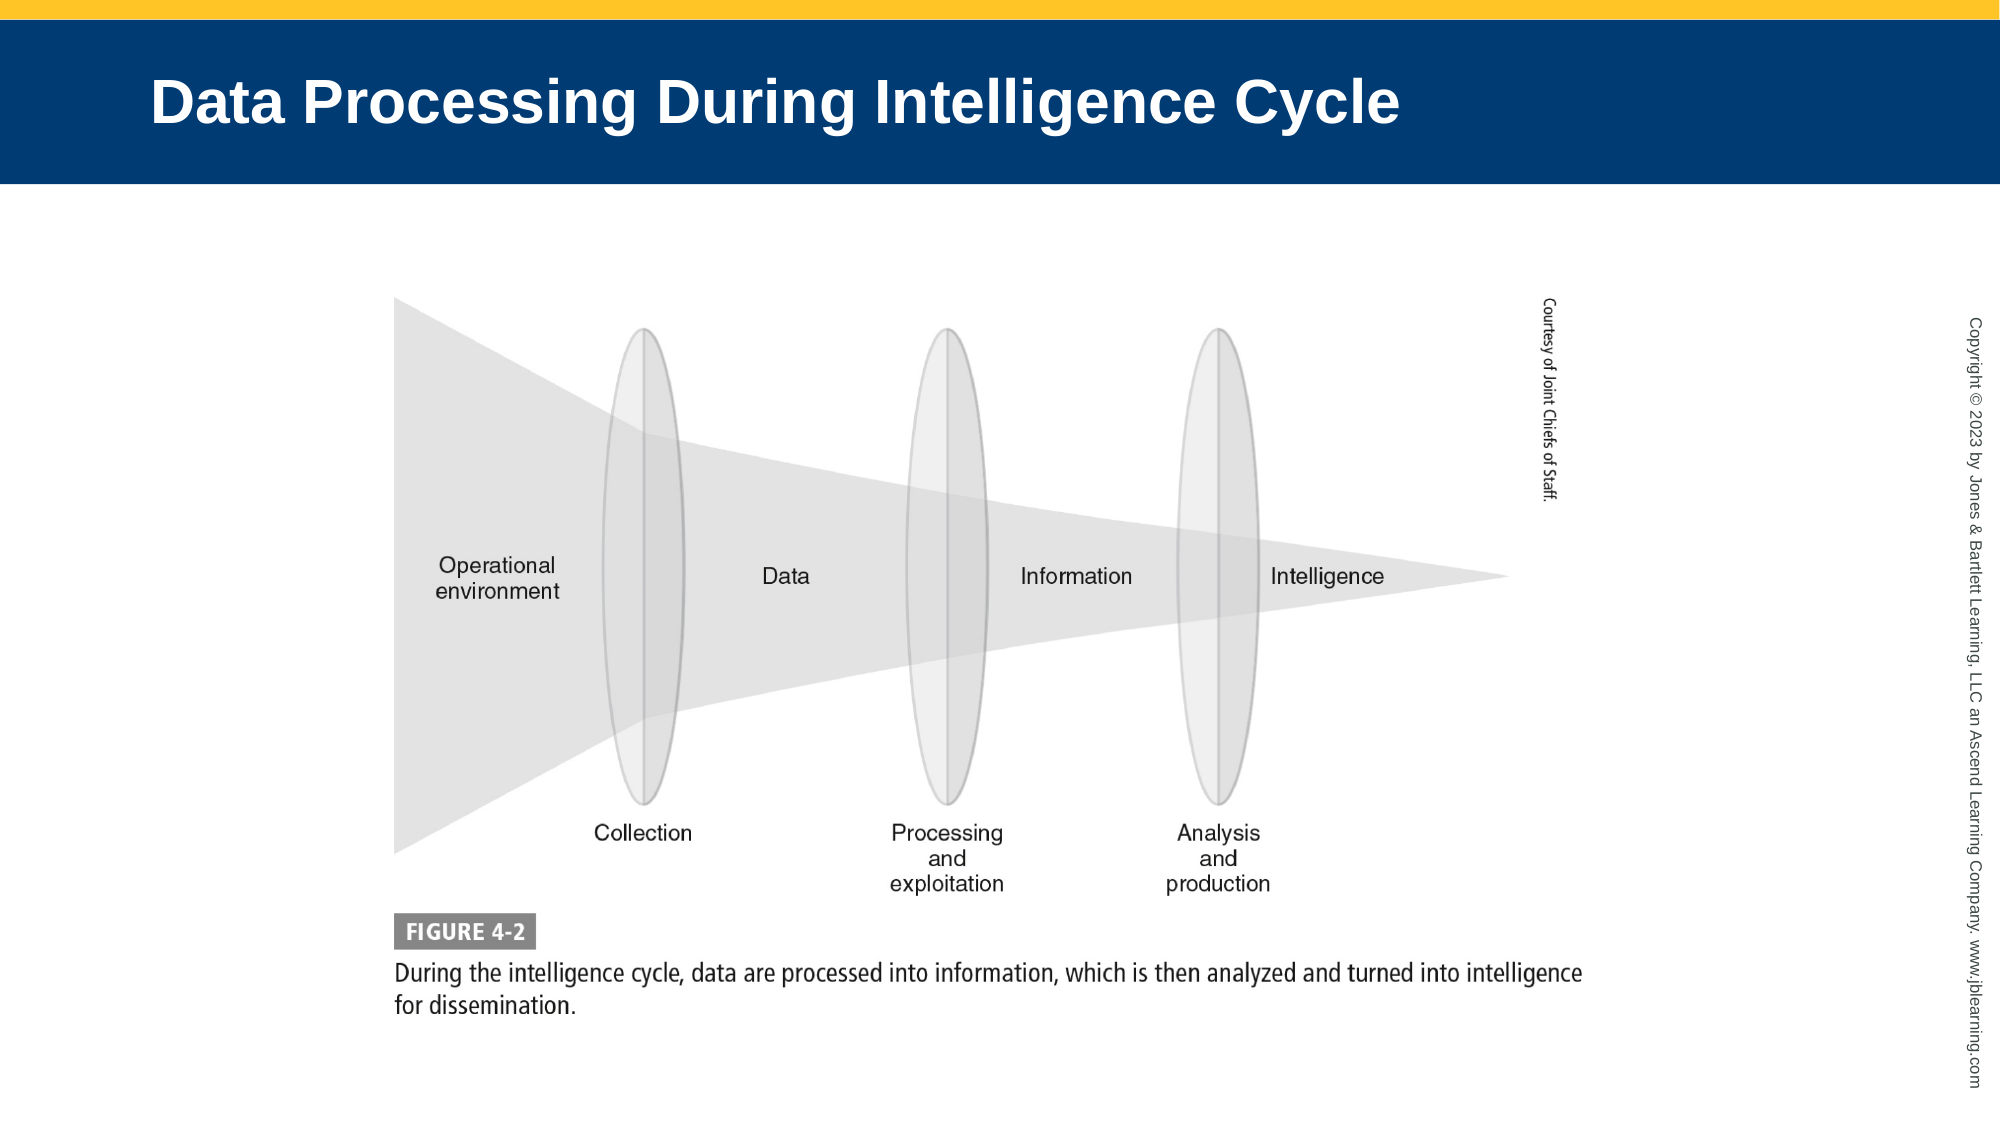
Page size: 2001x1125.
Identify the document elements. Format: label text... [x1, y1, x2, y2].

picture [394, 297, 1582, 1014]
title Data Processing During Intelligence Cycle [0, 19, 2000, 185]
